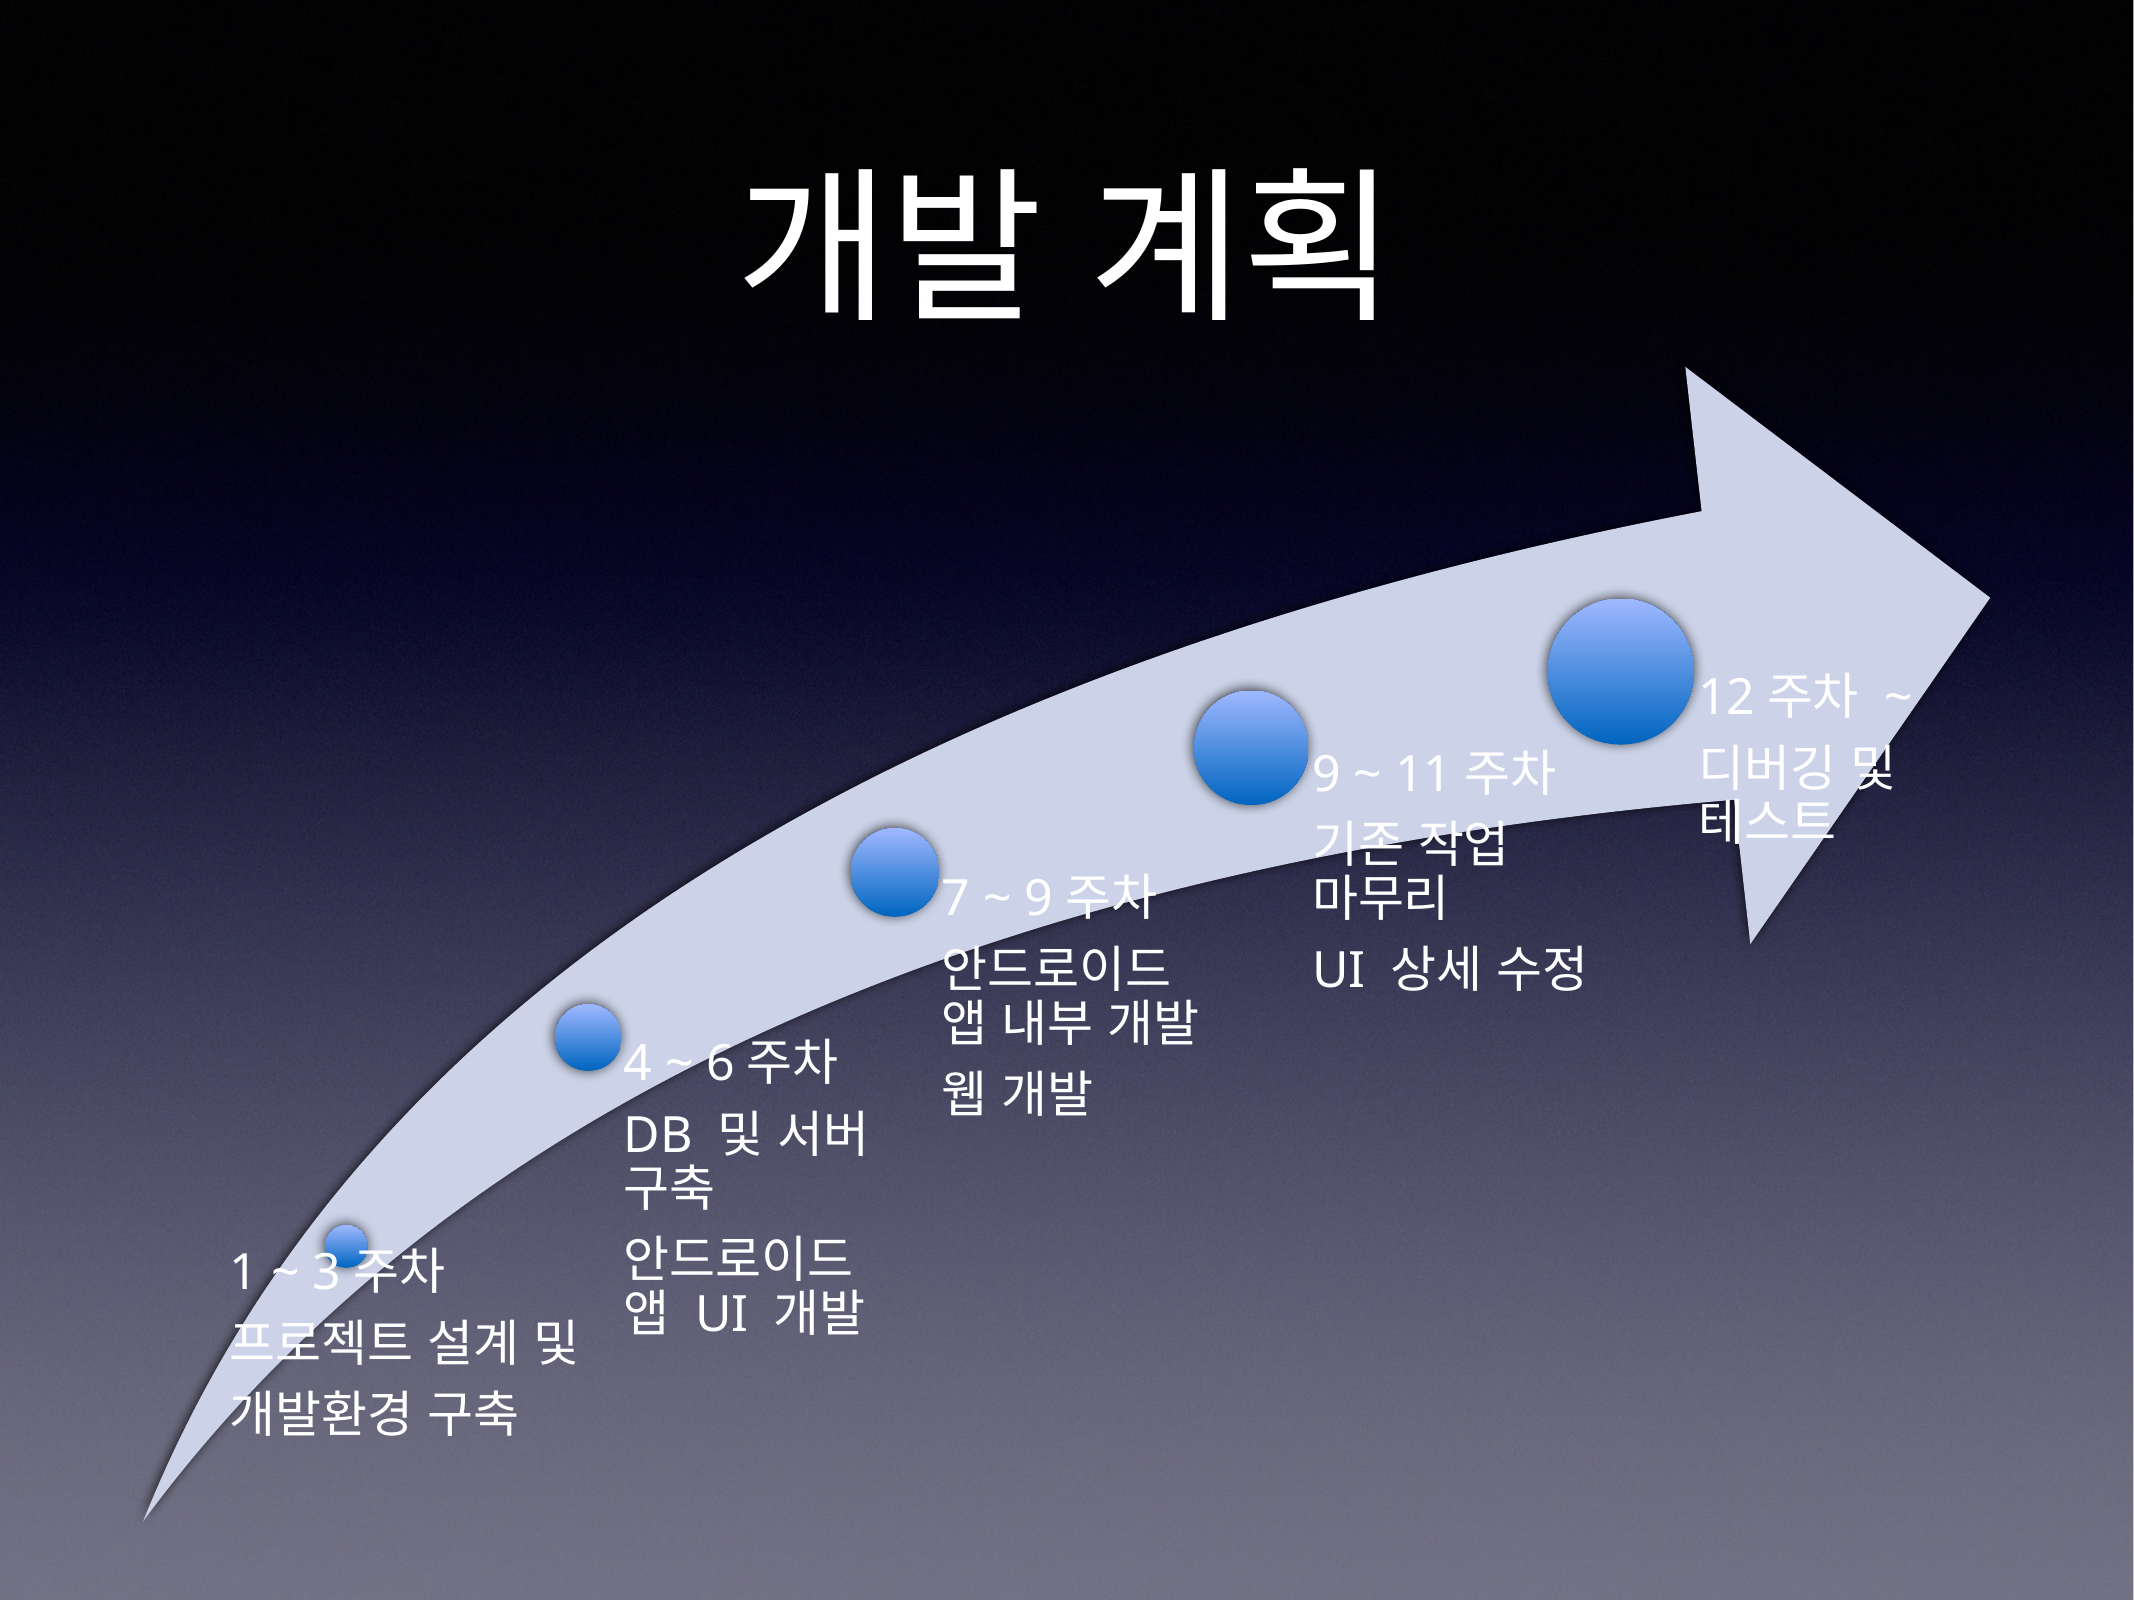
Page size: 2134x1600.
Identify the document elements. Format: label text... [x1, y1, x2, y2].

title 개발 계획 [155, 66, 1978, 318]
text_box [142, 328, 1991, 1560]
picture [0, 0, 2134, 1600]
